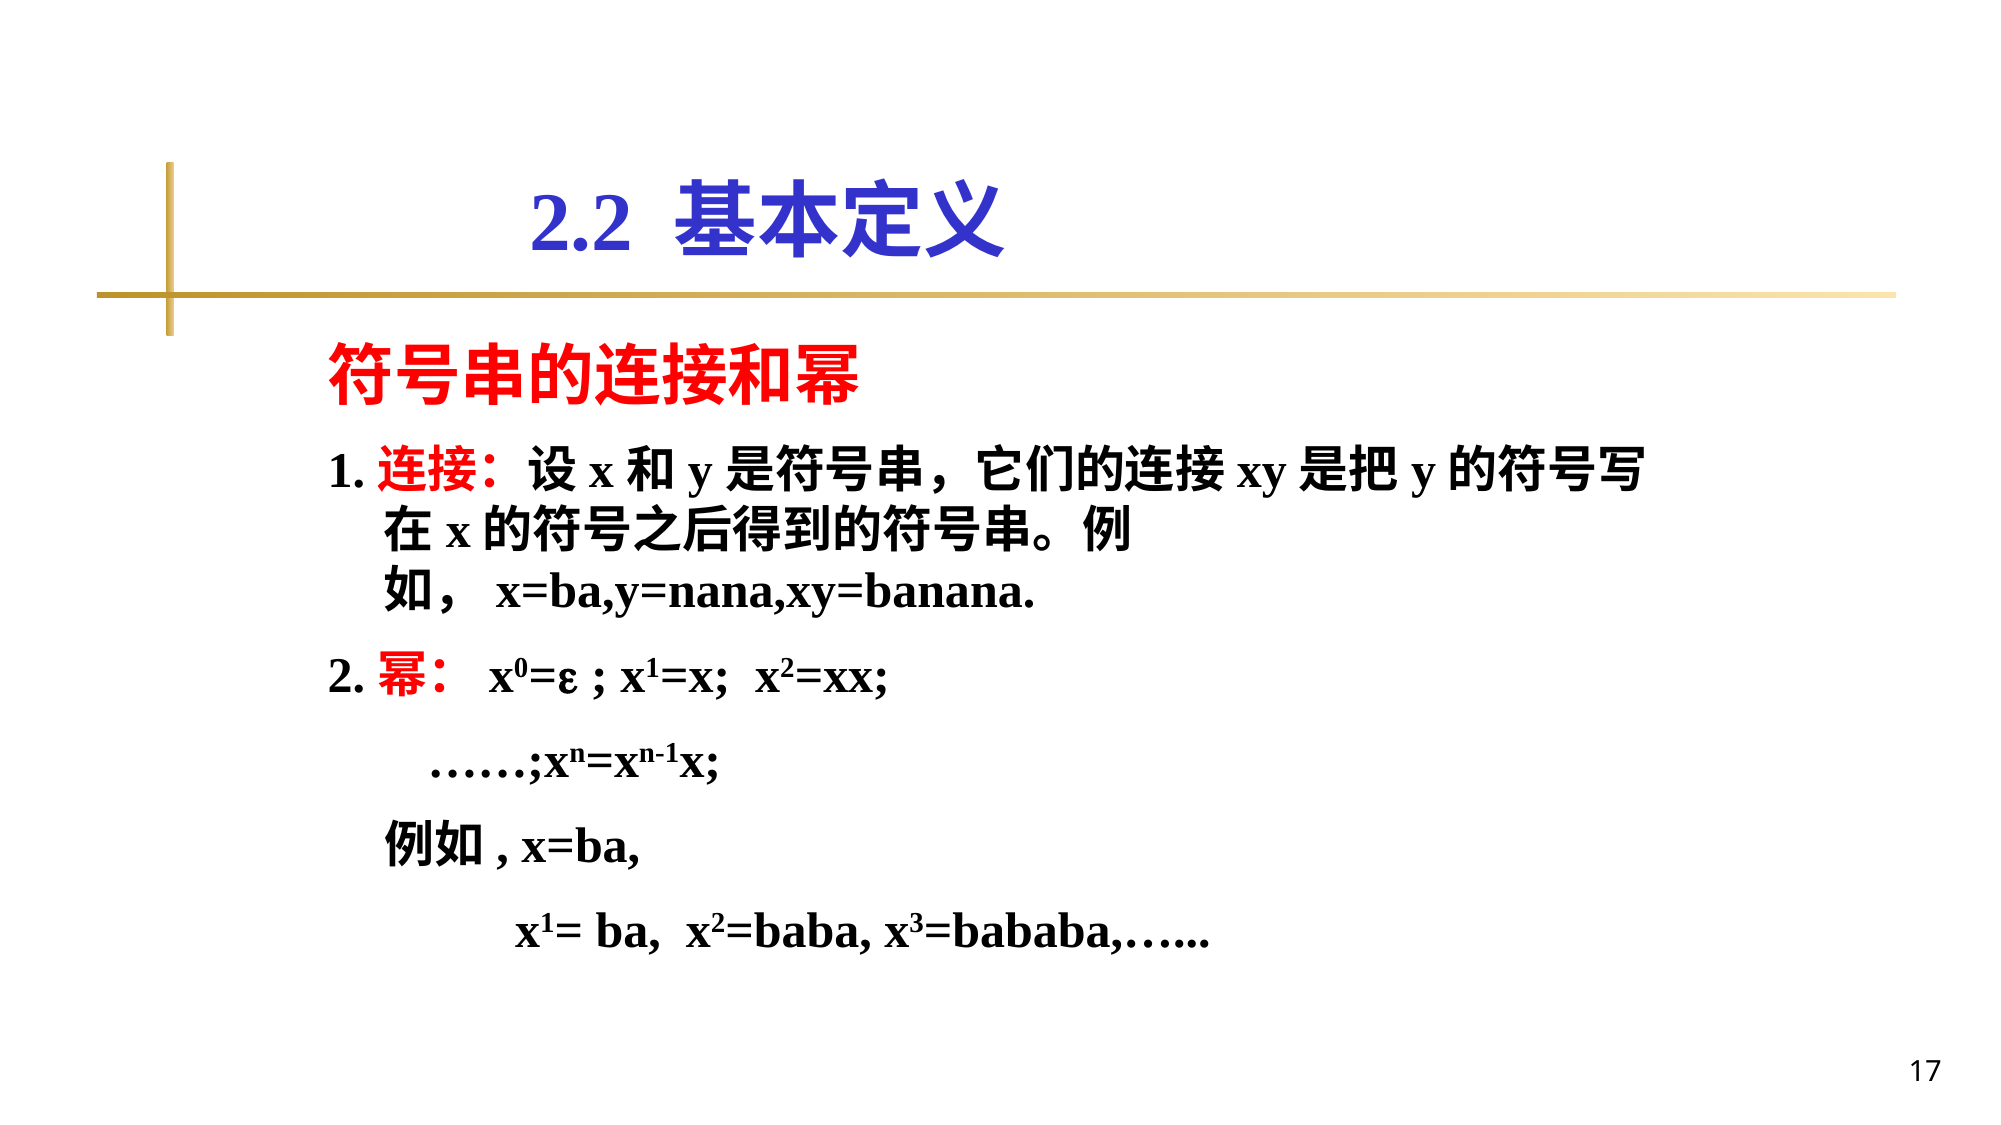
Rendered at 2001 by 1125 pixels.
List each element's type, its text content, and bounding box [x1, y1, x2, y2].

title 2.2 基本定义 [399, 137, 1137, 275]
list 符号串的连接和幂 1.连接：设x和y是符号串，它们的连接xy是把y的符号写在x的符号之后得到的符号串。例如，x=ba,y=nana,xy=banana. 2.幂：x0= ; x1=x; x2=xx; ……;xn=xn-1x; 例如, x=ba, x1= ba, x2=baba, x3=bababa,…... [312, 324, 1688, 1038]
slide_number 17 [1540, 1023, 1958, 1100]
